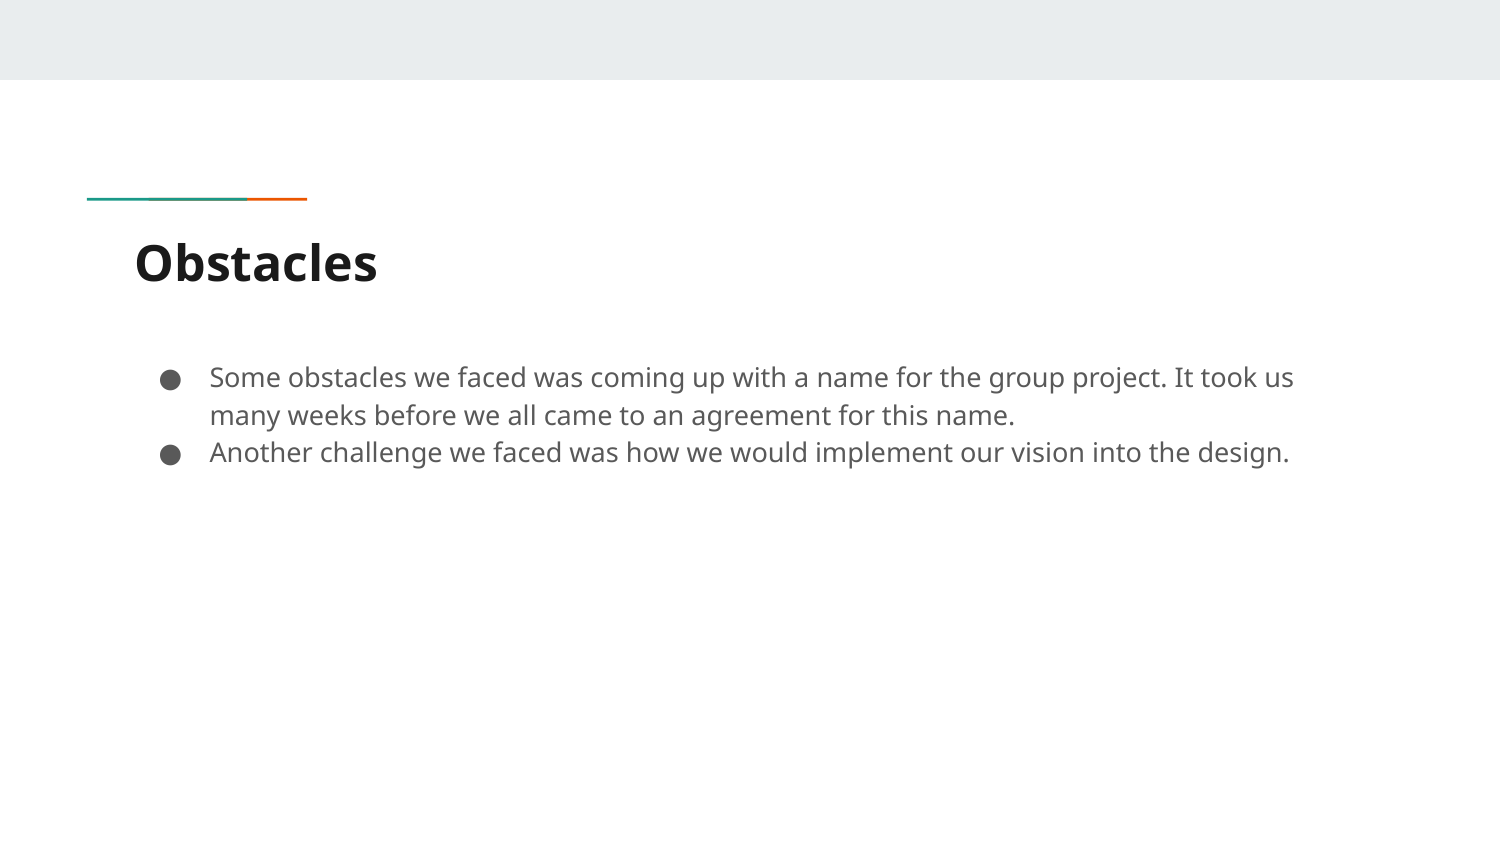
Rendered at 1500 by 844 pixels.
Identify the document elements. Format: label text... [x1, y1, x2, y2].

title Obstacles [119, 216, 1381, 305]
list Some obstacles we faced was coming up with a name for the group project. It took us many weeks before we all came to an agreement for this name. Another challenge we faced was how we would implement our vision into the design. [119, 341, 1381, 712]
